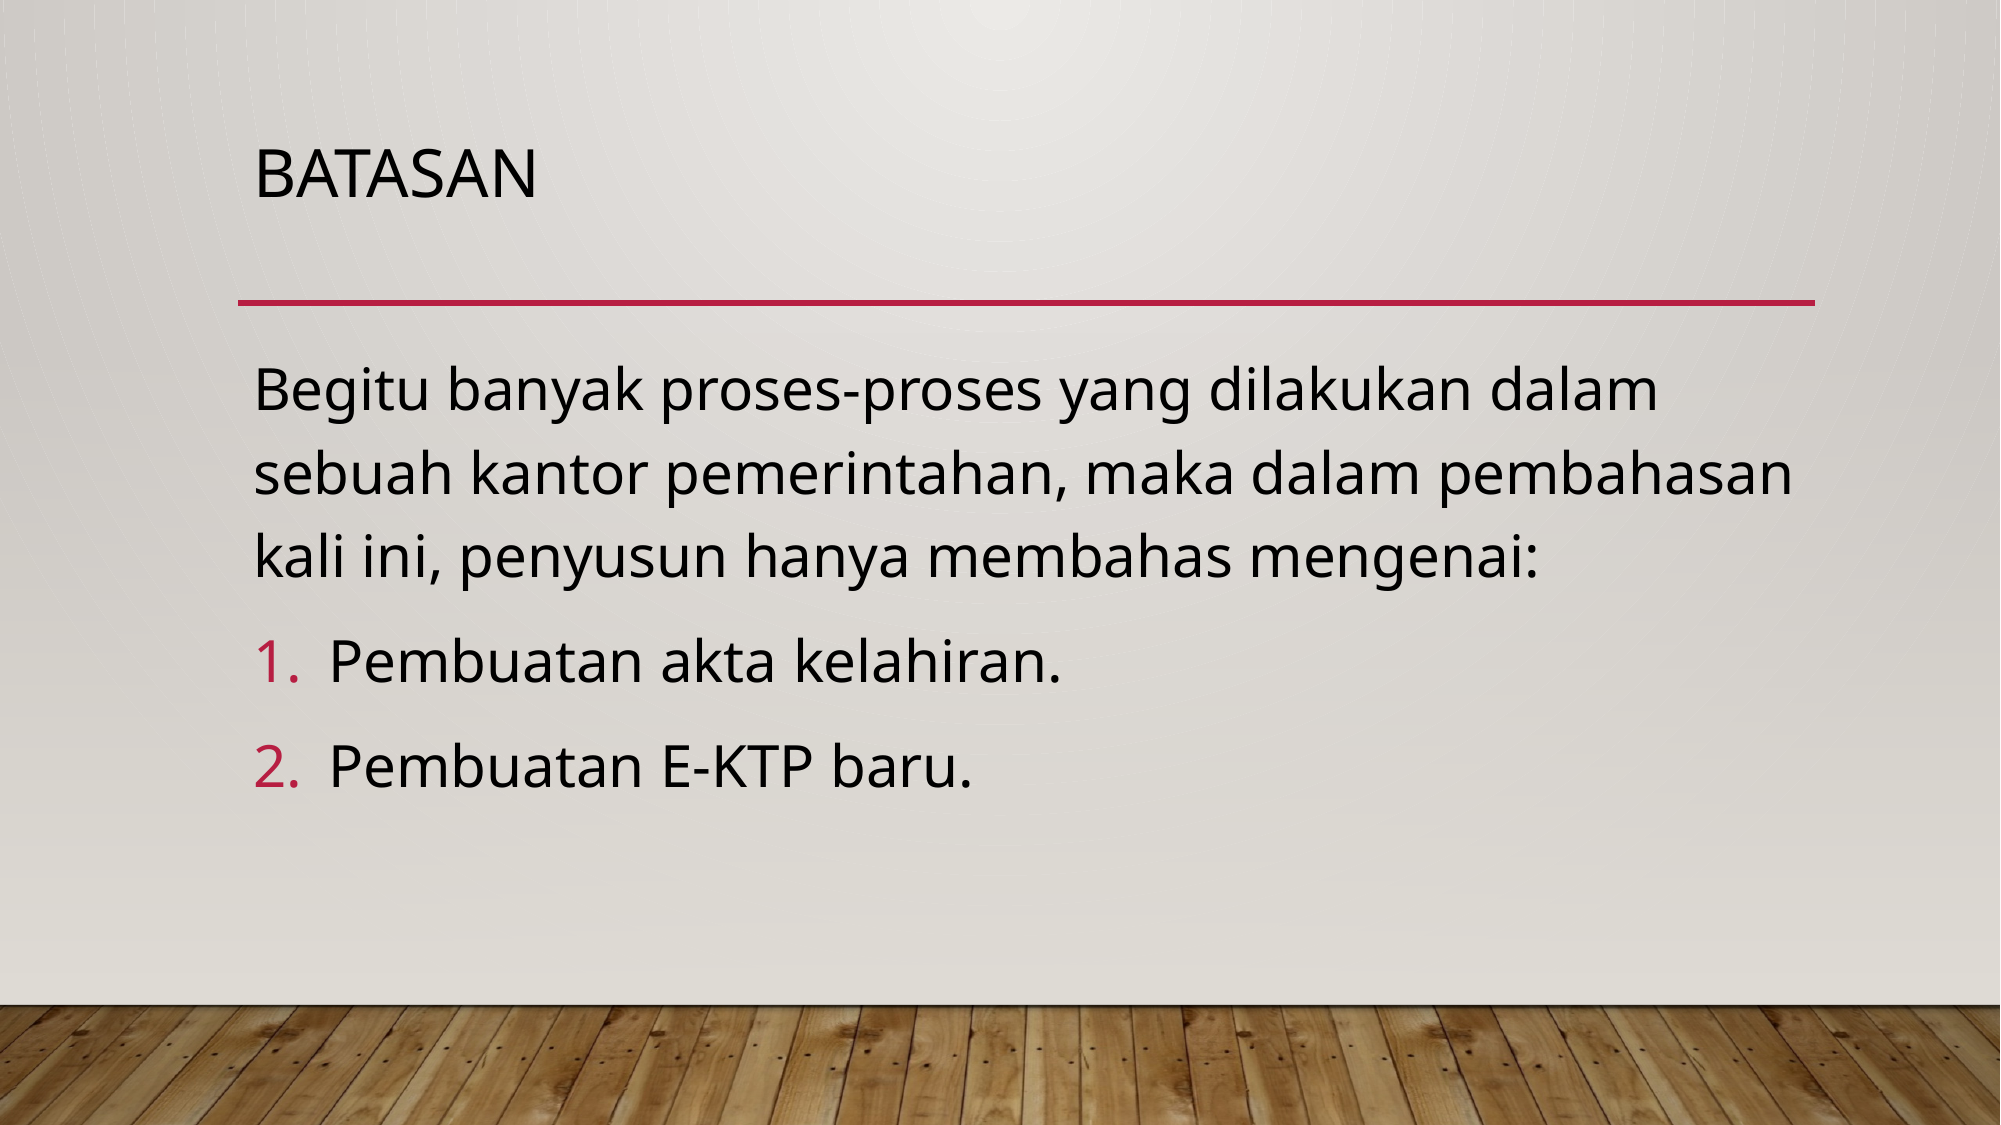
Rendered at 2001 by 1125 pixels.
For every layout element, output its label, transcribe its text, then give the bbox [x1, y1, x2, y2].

picture [0, 1005, 2000, 1125]
title Batasan [238, 131, 1814, 305]
list Begitu banyak proses-proses yang dilakukan dalam sebuah kantor pemerintahan, maka dalam pembahasan kali ini, penyusun hanya membahas mengenai: Pembuatan akta kelahiran. Pembuatan E-KTP baru. [238, 330, 1814, 897]
